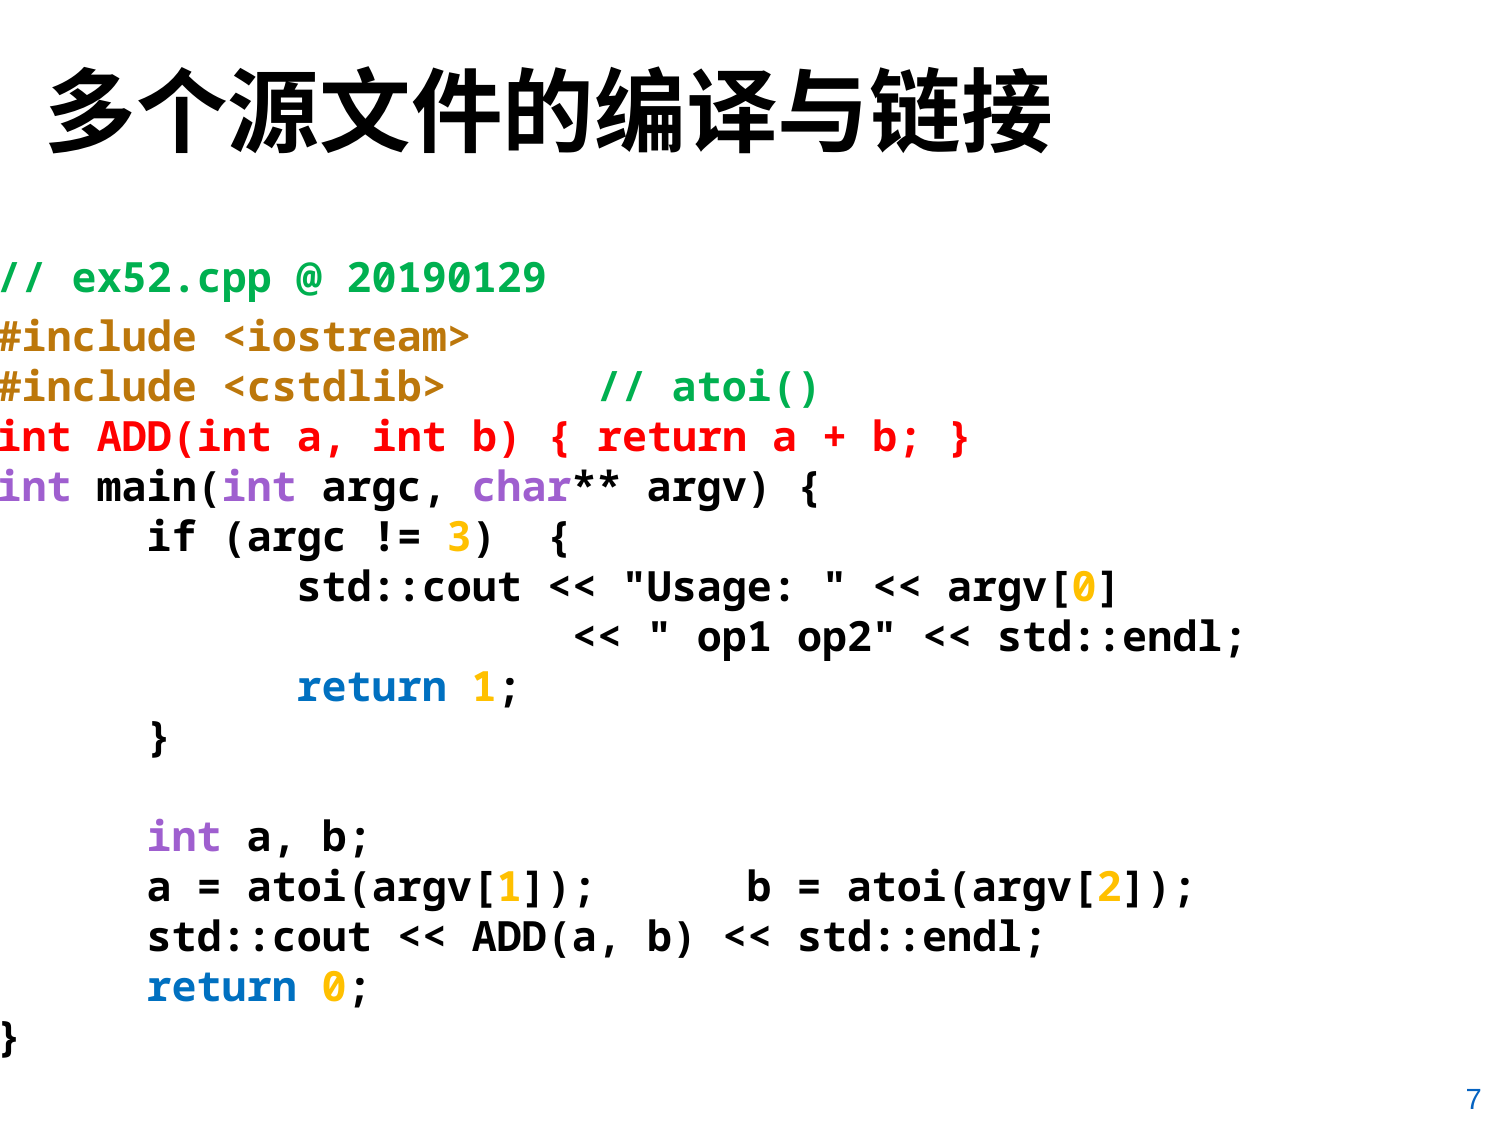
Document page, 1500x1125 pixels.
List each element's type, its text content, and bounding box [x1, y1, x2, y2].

title 多个源文件的编译与链接 [29, 7, 1324, 225]
slide_number 7 [1146, 1070, 1497, 1125]
text_box // ex52.cpp @ 20190129 #include <iostream> #include <cstdlib> // atoi() int ADD(int a, int b) { return a + b; } int main(int argc, char** argv) { if (argc != 3) { std::cout << "Usage: " << argv[0] << " op1 op2" << std::endl; return 1; } int a, b; a = atoi(argv[1]); b = atoi(argv[2]); std::cout << ADD(a, b) << std::endl; return 0; } [0, 243, 1262, 1068]
